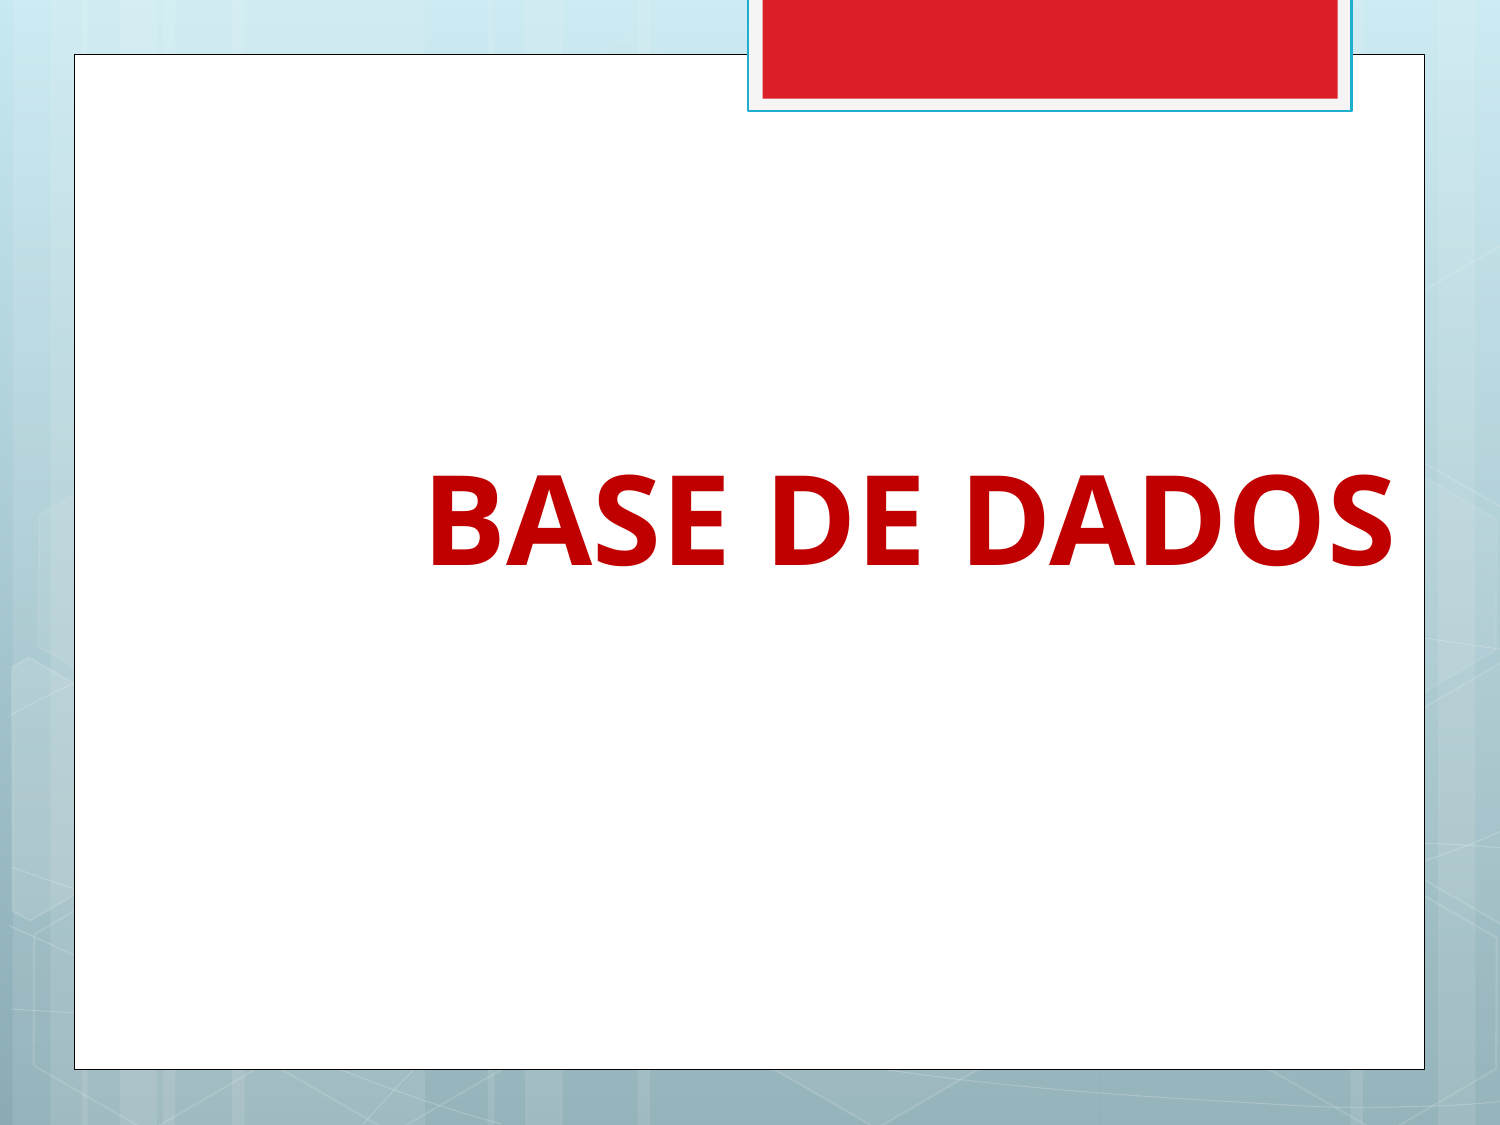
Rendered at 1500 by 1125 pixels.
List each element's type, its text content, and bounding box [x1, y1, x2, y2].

title BASE DE DADOS [407, 410, 1500, 598]
